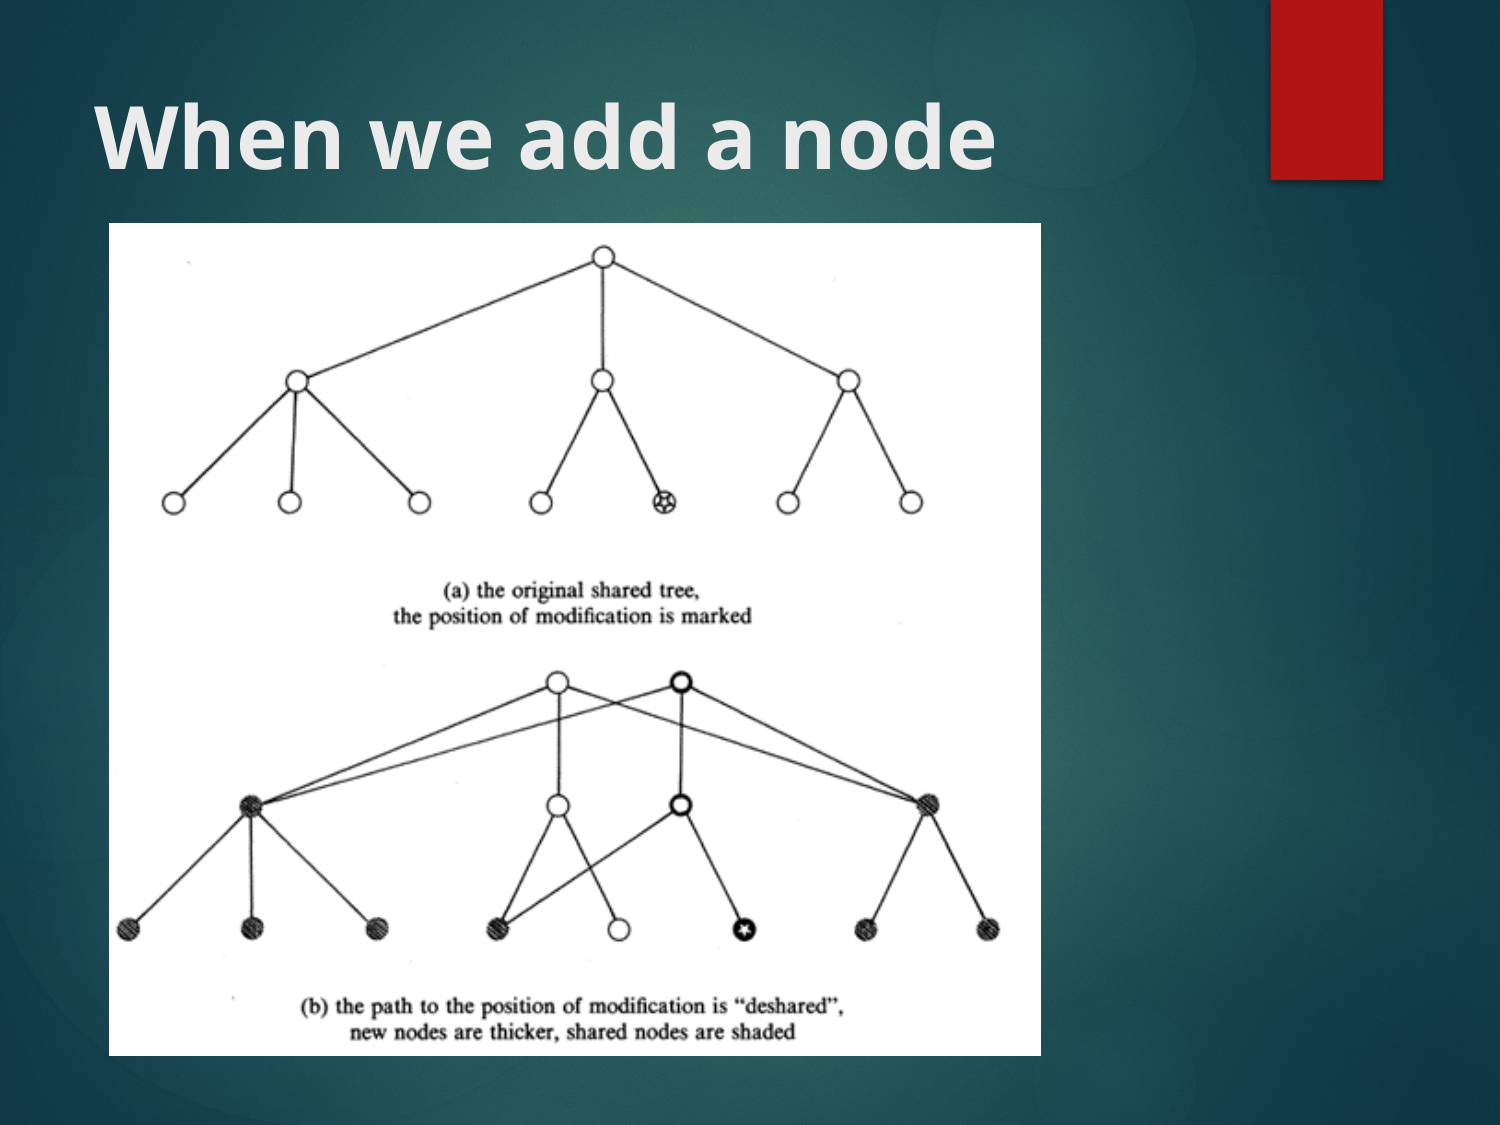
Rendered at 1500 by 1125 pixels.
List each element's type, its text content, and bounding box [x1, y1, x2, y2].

title When we add a node [79, 74, 1237, 196]
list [109, 223, 1041, 1056]
